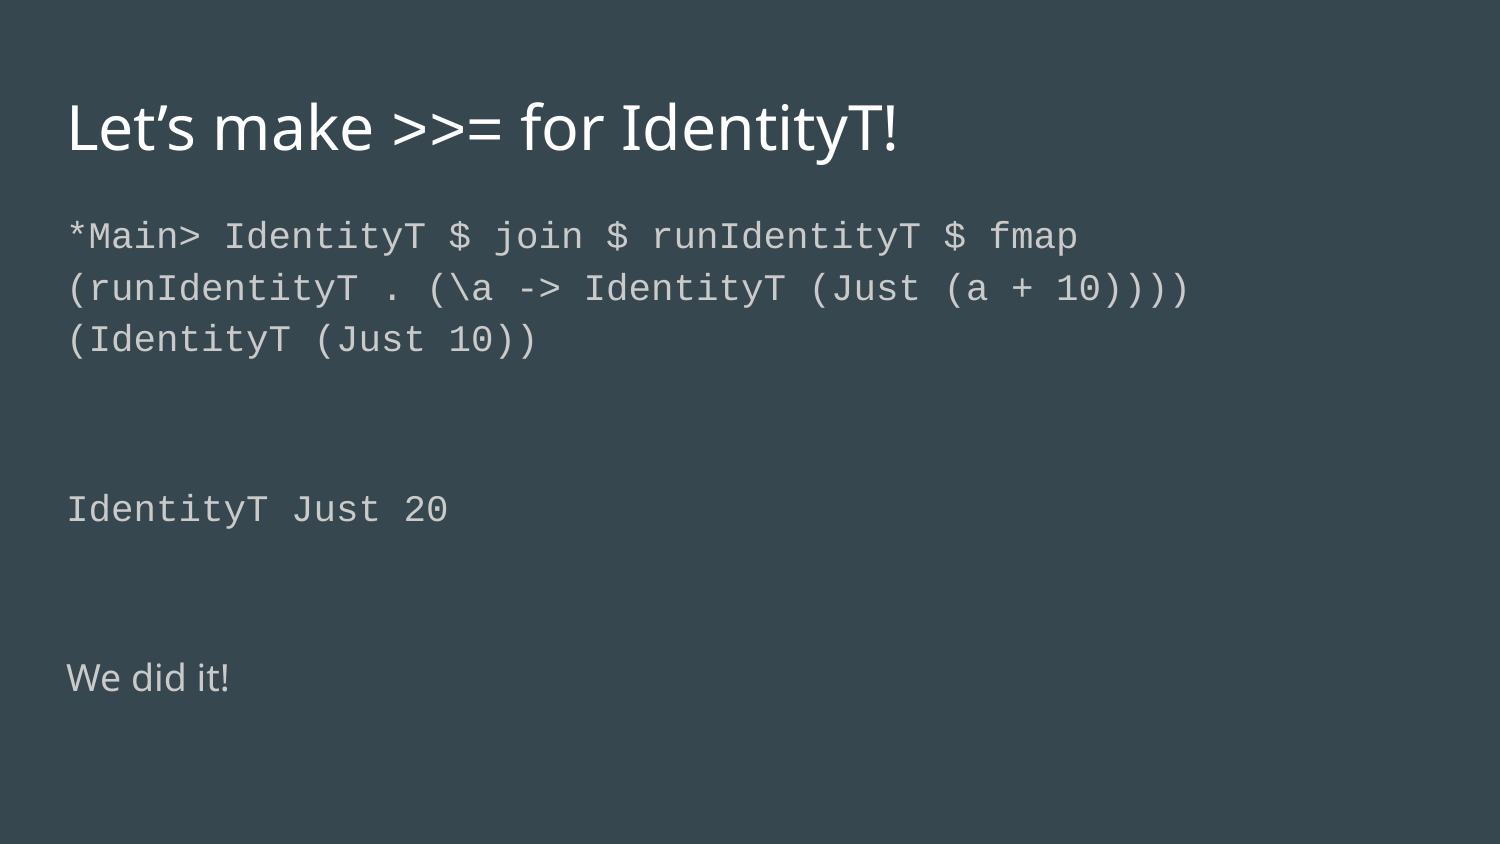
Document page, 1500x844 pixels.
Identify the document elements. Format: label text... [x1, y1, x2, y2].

title Let’s make >>= for IdentityT! [51, 72, 1449, 167]
list *Main> IdentityT $ join $ runIdentityT $ fmap (runIdentityT . (\a -> IdentityT (Just (a + 10)))) (IdentityT (Just 10)) IdentityT Just 20 We did it! [51, 189, 1449, 750]
